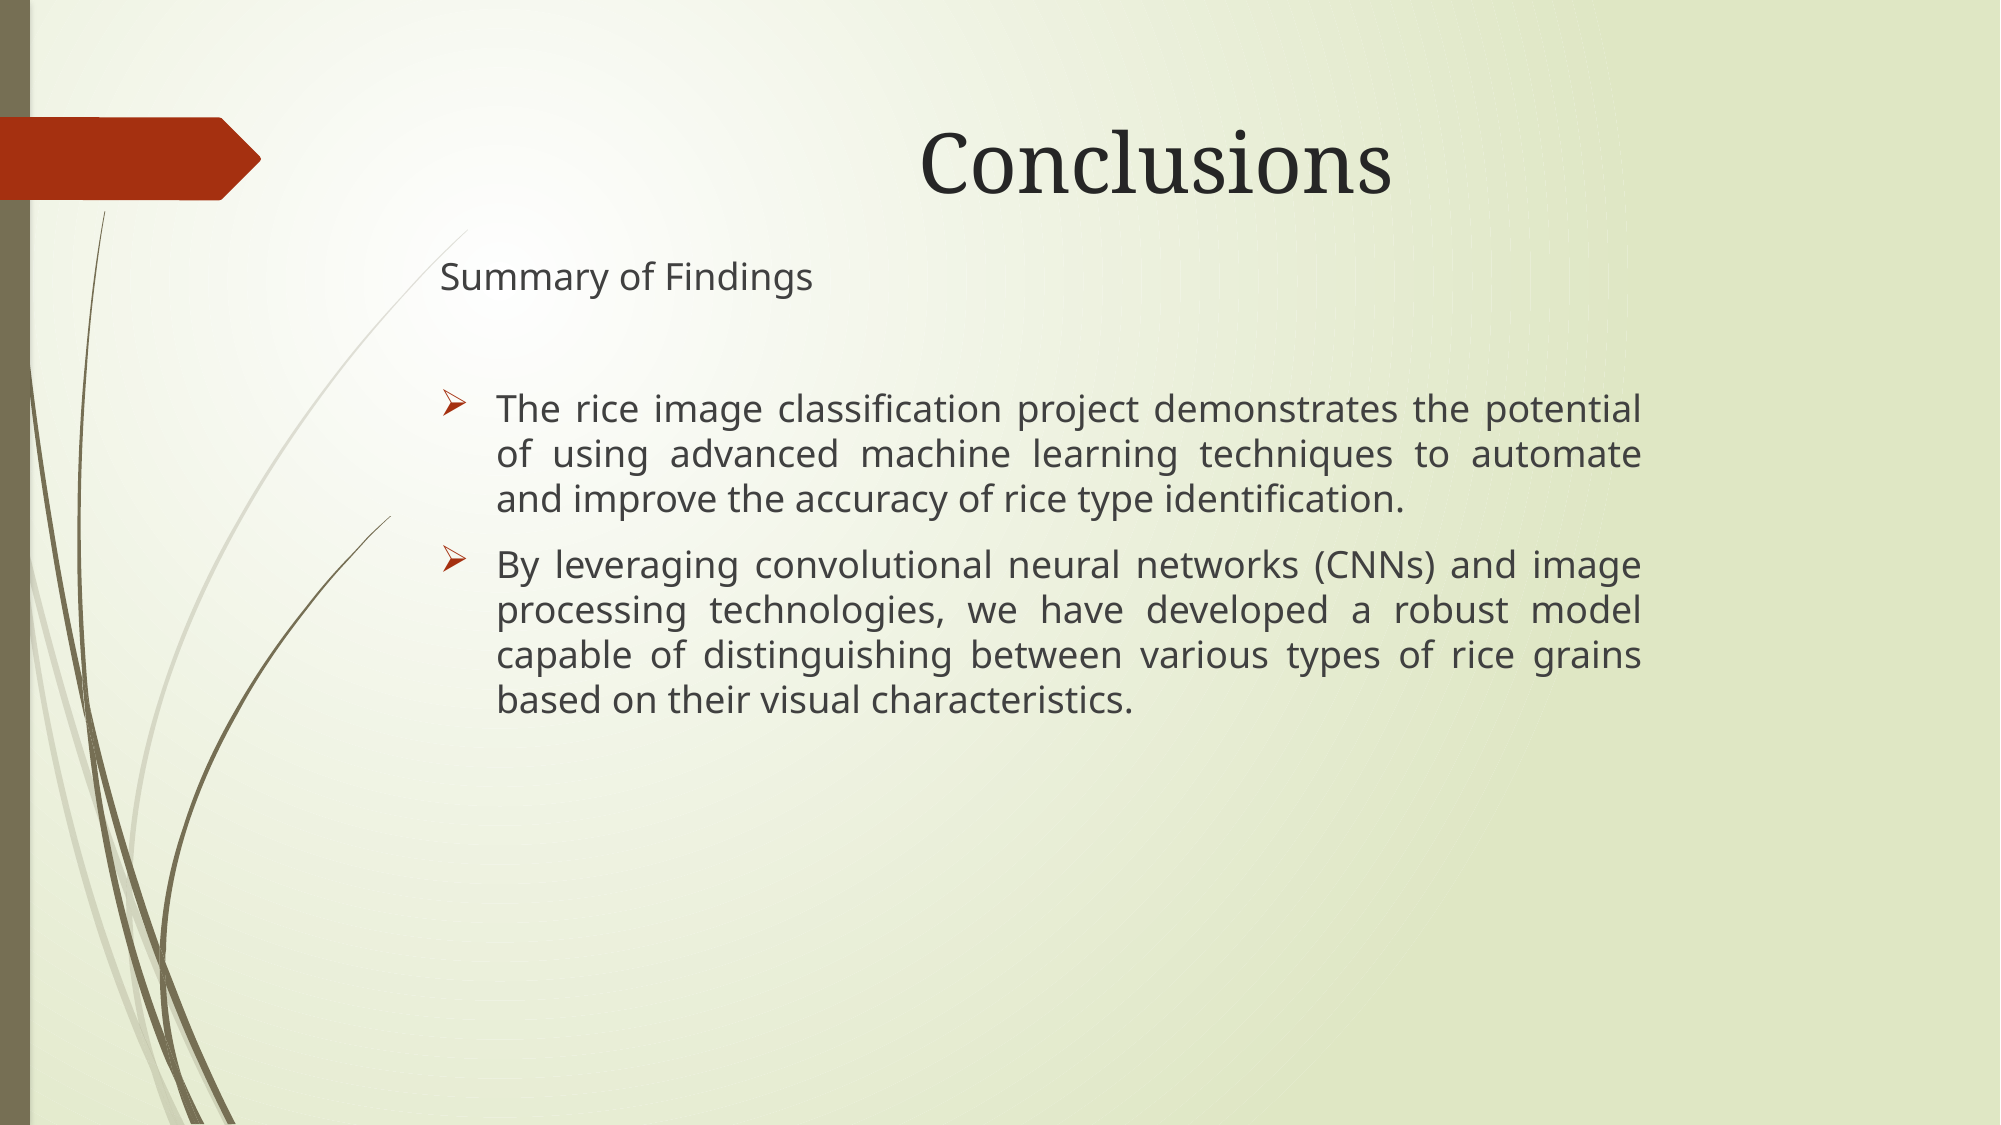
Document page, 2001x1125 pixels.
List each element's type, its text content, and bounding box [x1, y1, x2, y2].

list Summary of Findings The rice image classification project demonstrates the potential of using advanced machine learning techniques to automate and improve the accuracy of rice type identification. By leveraging convolutional neural networks (CNNs) and image processing technologies, we have developed a robust model capable of distinguishing between various types of rice grains based on their visual characteristics. [424, 245, 1659, 970]
title Conclusions [425, 102, 1888, 313]
